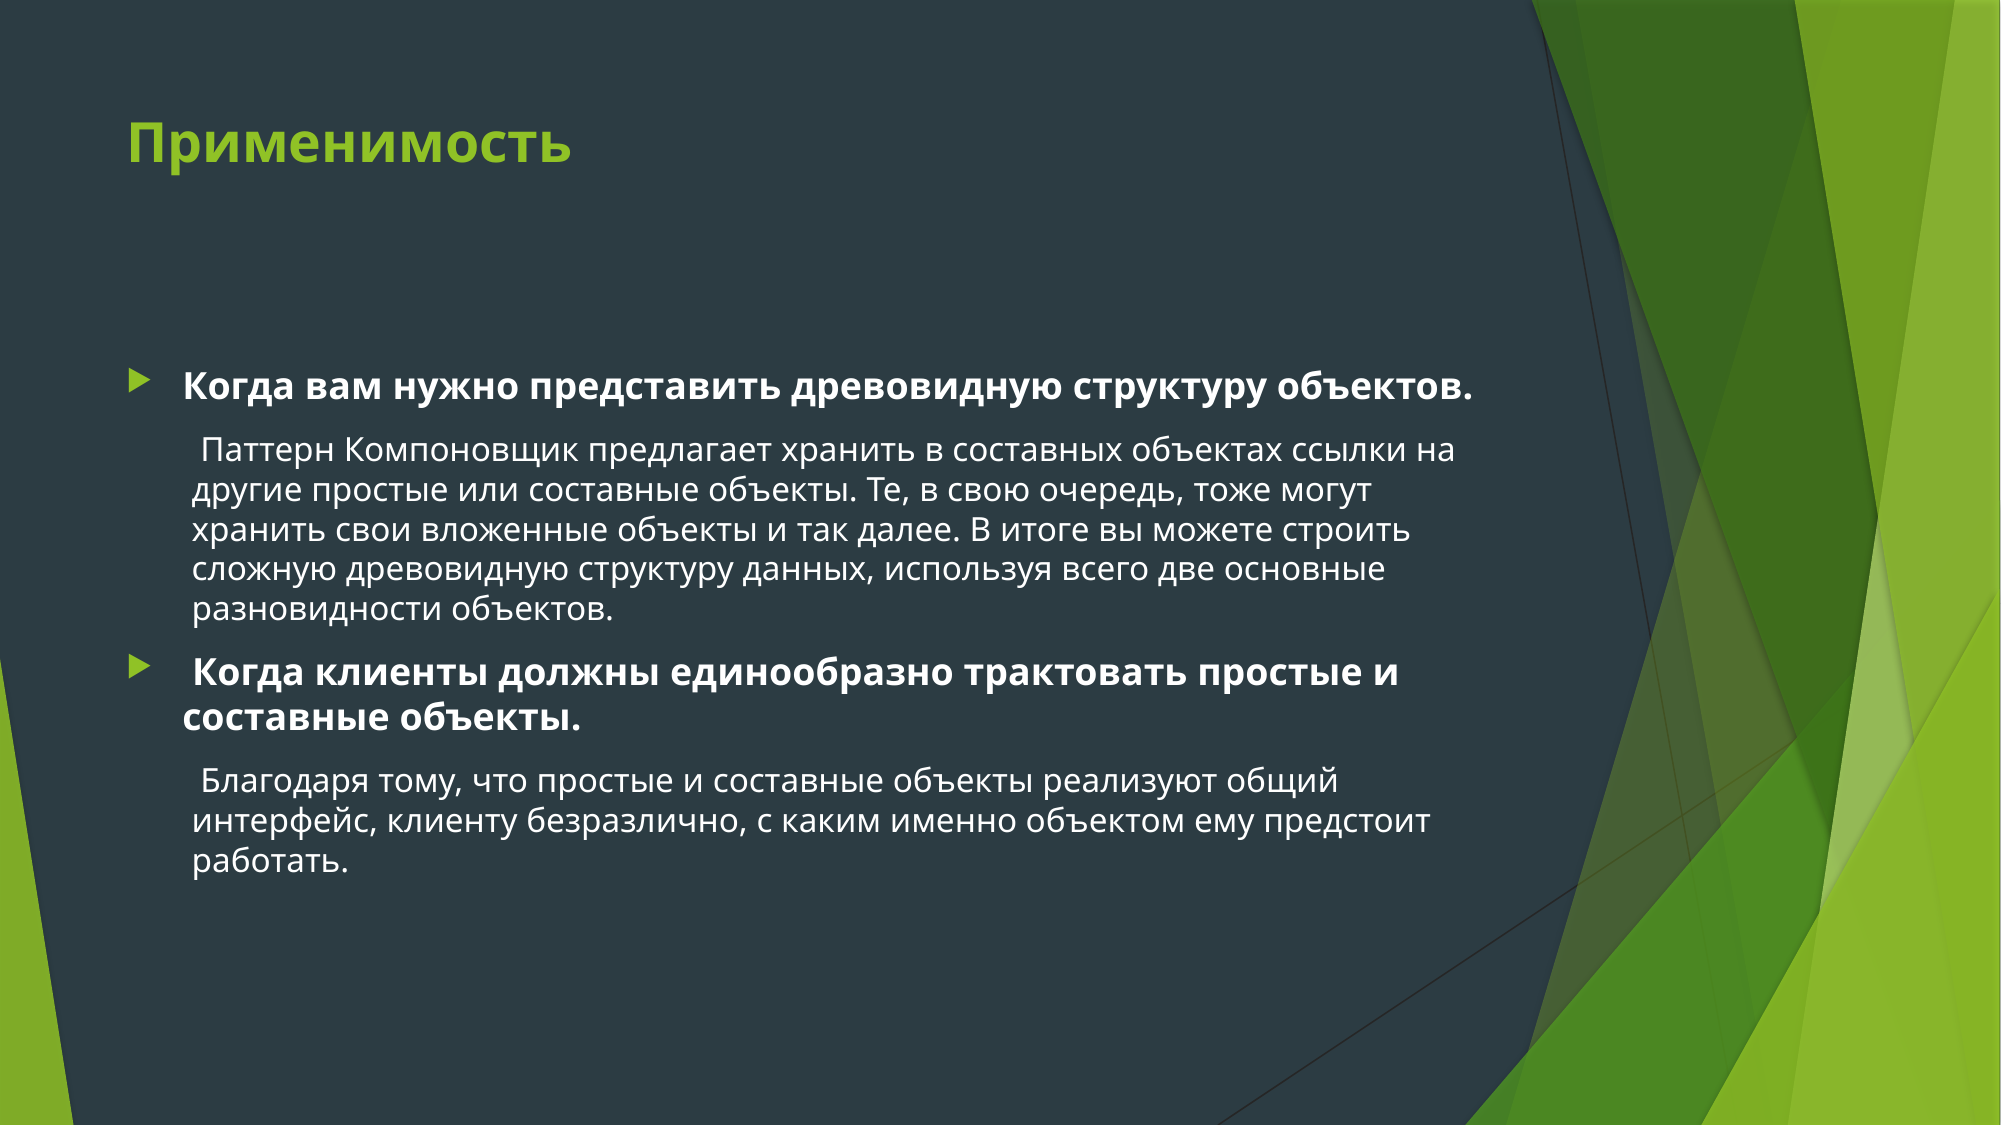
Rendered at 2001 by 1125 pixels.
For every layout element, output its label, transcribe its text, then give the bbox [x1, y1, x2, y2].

list Когда вам нужно представить древовидную структуру объектов. Паттерн Компоновщик предлагает хранить в составных объектах ссылки на другие простые или составные объекты. Те, в свою очередь, тоже могут хранить свои вложенные объекты и так далее. В итоге вы можете строить сложную древовидную структуру данных, используя всего две основные разновидности объектов. Когда клиенты должны единообразно трактовать простые и составные объекты. Благодаря тому, что простые и составные объекты реализуют общий интерфейс, клиенту безразлично, с каким именно объектом ему предстоит работать. [111, 354, 1522, 992]
title Применимость [111, 99, 1522, 317]
